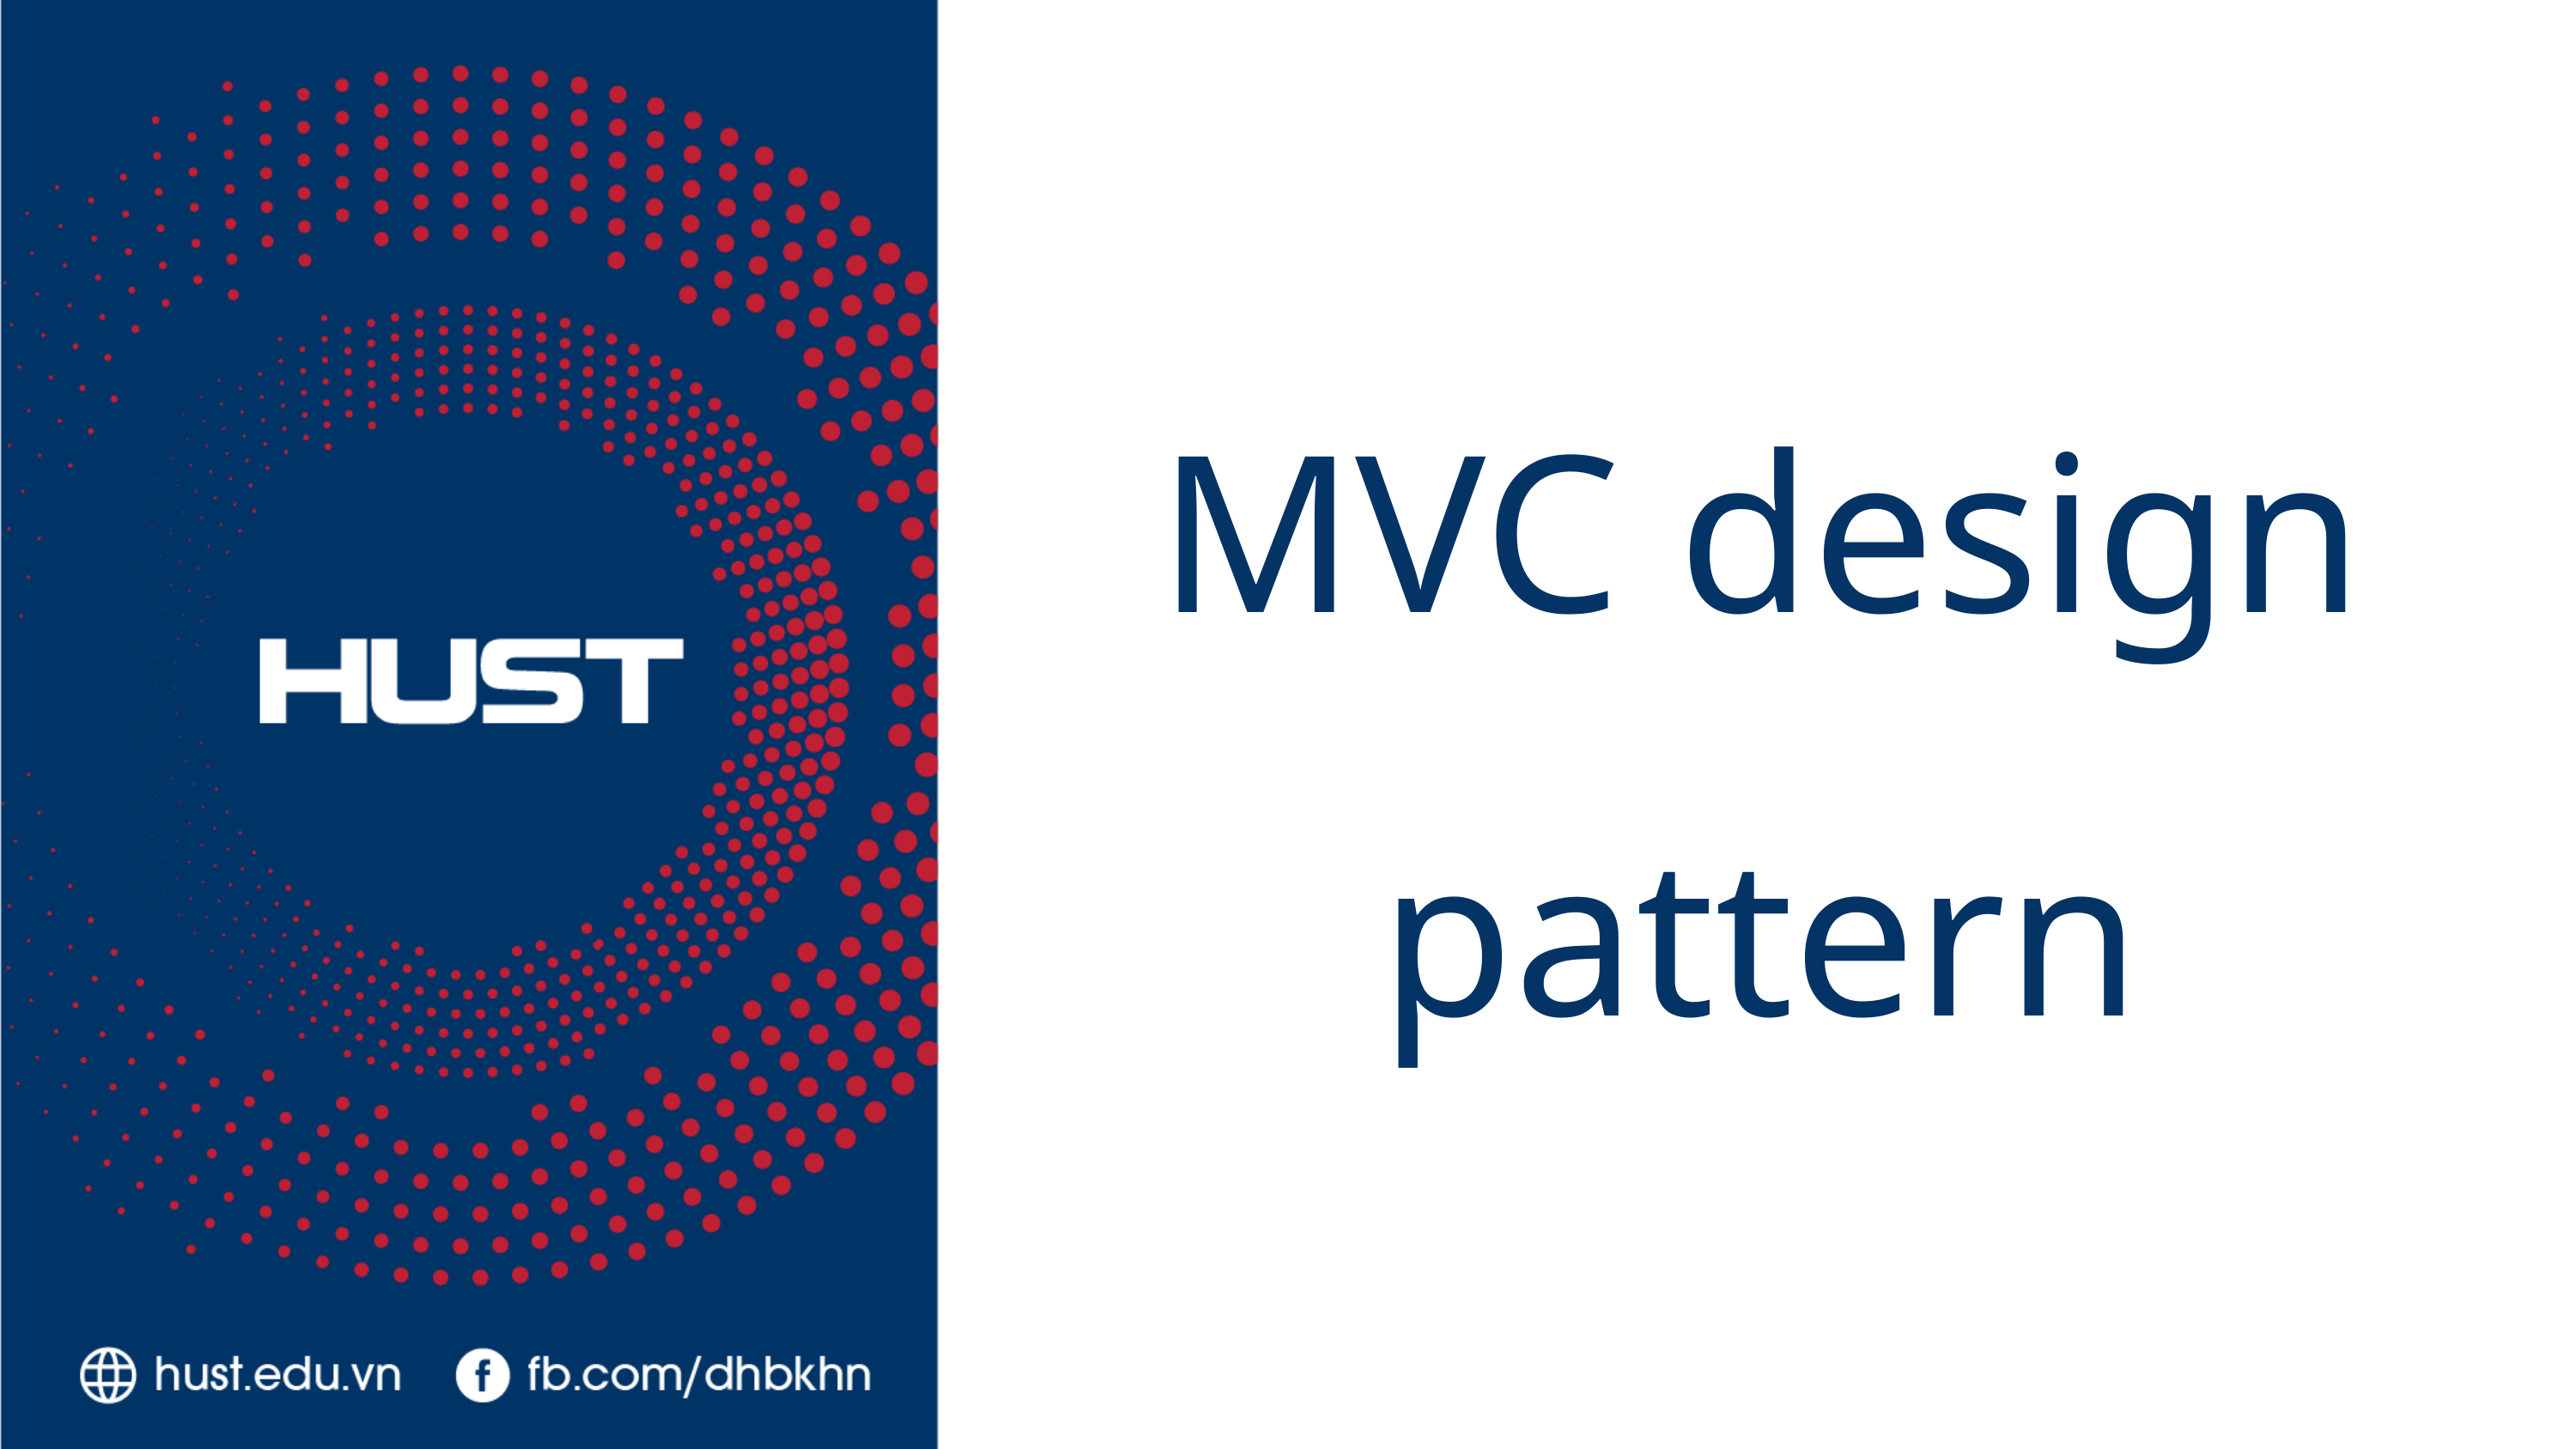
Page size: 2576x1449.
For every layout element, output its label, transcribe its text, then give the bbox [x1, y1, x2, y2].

text_box MVC design pattern [993, 252, 2529, 1059]
text_box [0, 0, 2576, 1449]
